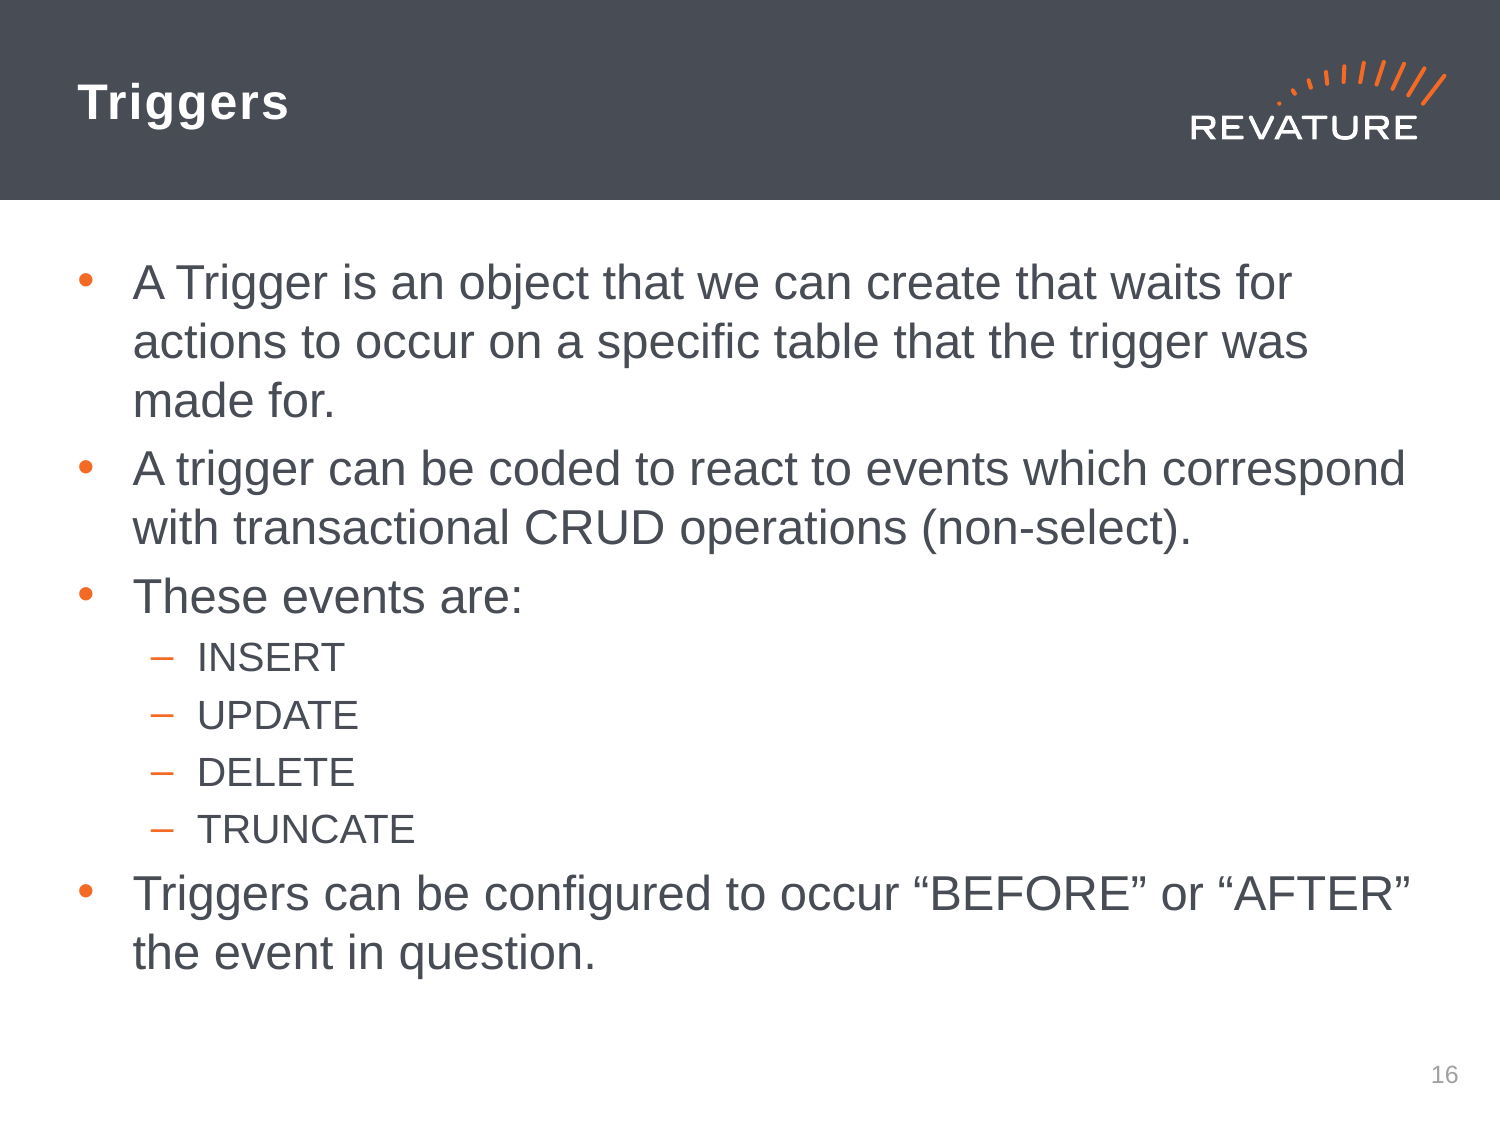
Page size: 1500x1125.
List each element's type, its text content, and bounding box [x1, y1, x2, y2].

list A Trigger is an object that we can create that waits for actions to occur on a specific table that the trigger was made for. A trigger can be coded to react to events which correspond with transactional CRUD operations (non-select). These events are: INSERT UPDATE DELETE TRUNCATE Triggers can be configured to occur “BEFORE” or “AFTER” the event in question. [62, 243, 1438, 1044]
slide_number 15 [1332, 1043, 1474, 1104]
title Triggers [62, 0, 1084, 200]
